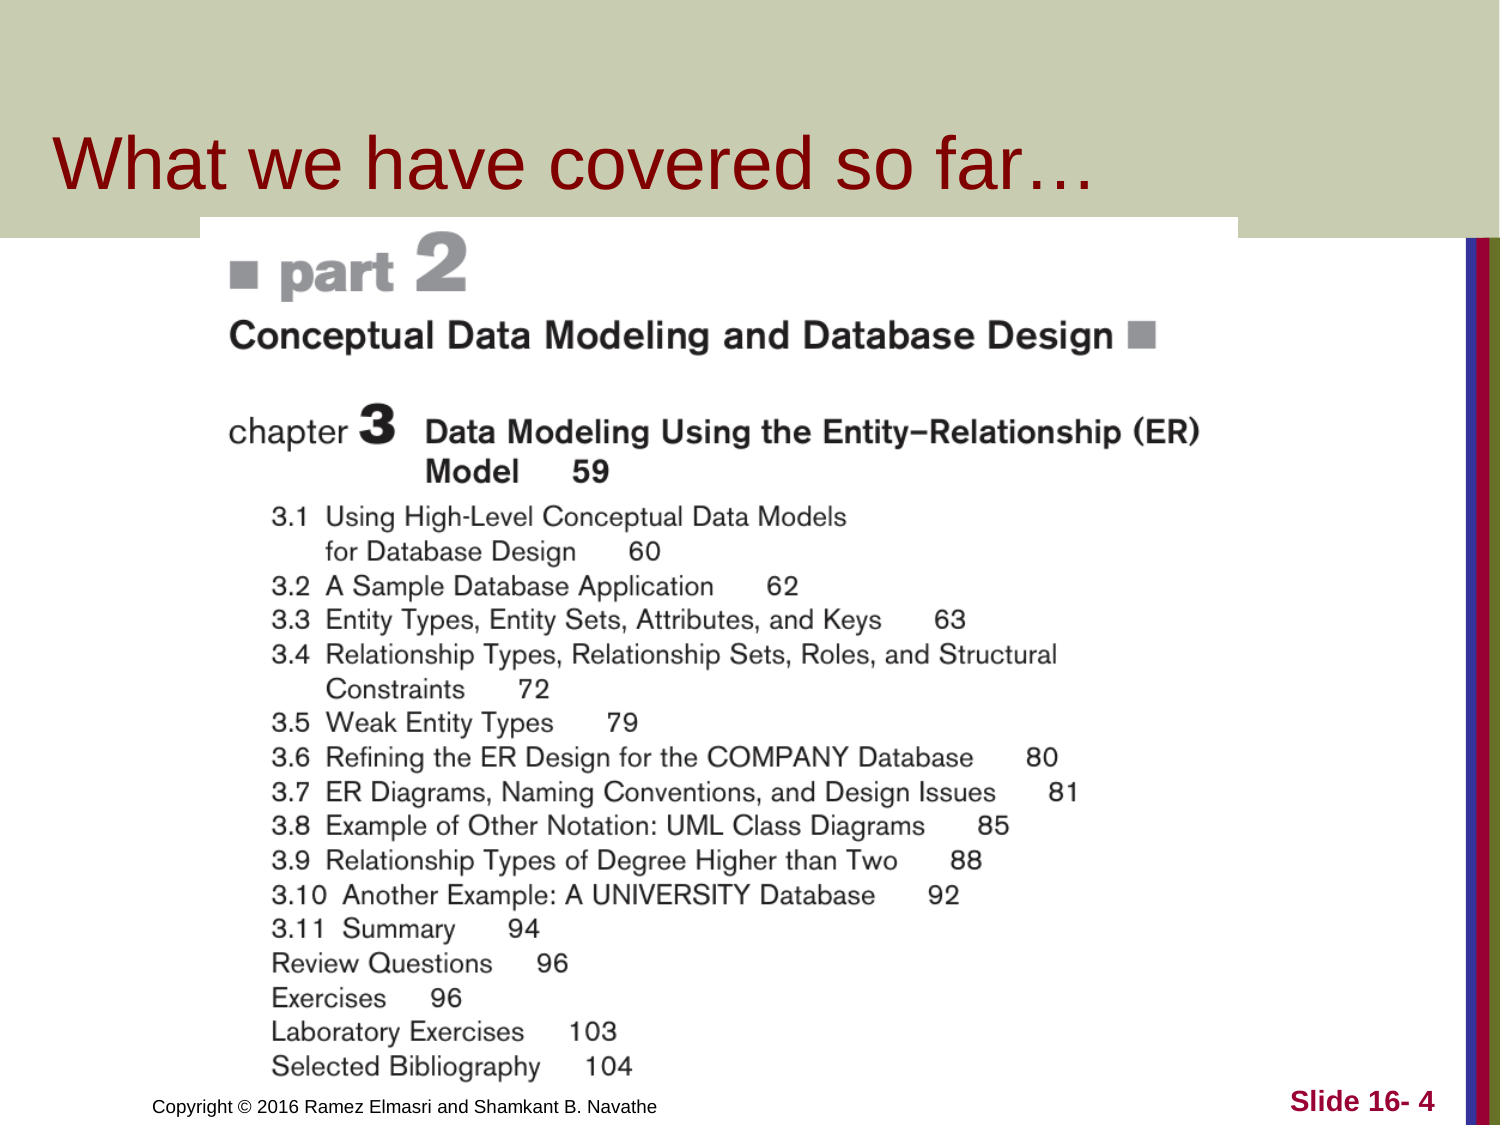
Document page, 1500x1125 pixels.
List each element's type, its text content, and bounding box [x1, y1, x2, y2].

slide_number Slide 16- 4 [1137, 1049, 1451, 1125]
picture [199, 217, 1238, 1091]
title What we have covered so far… [37, 49, 1317, 213]
